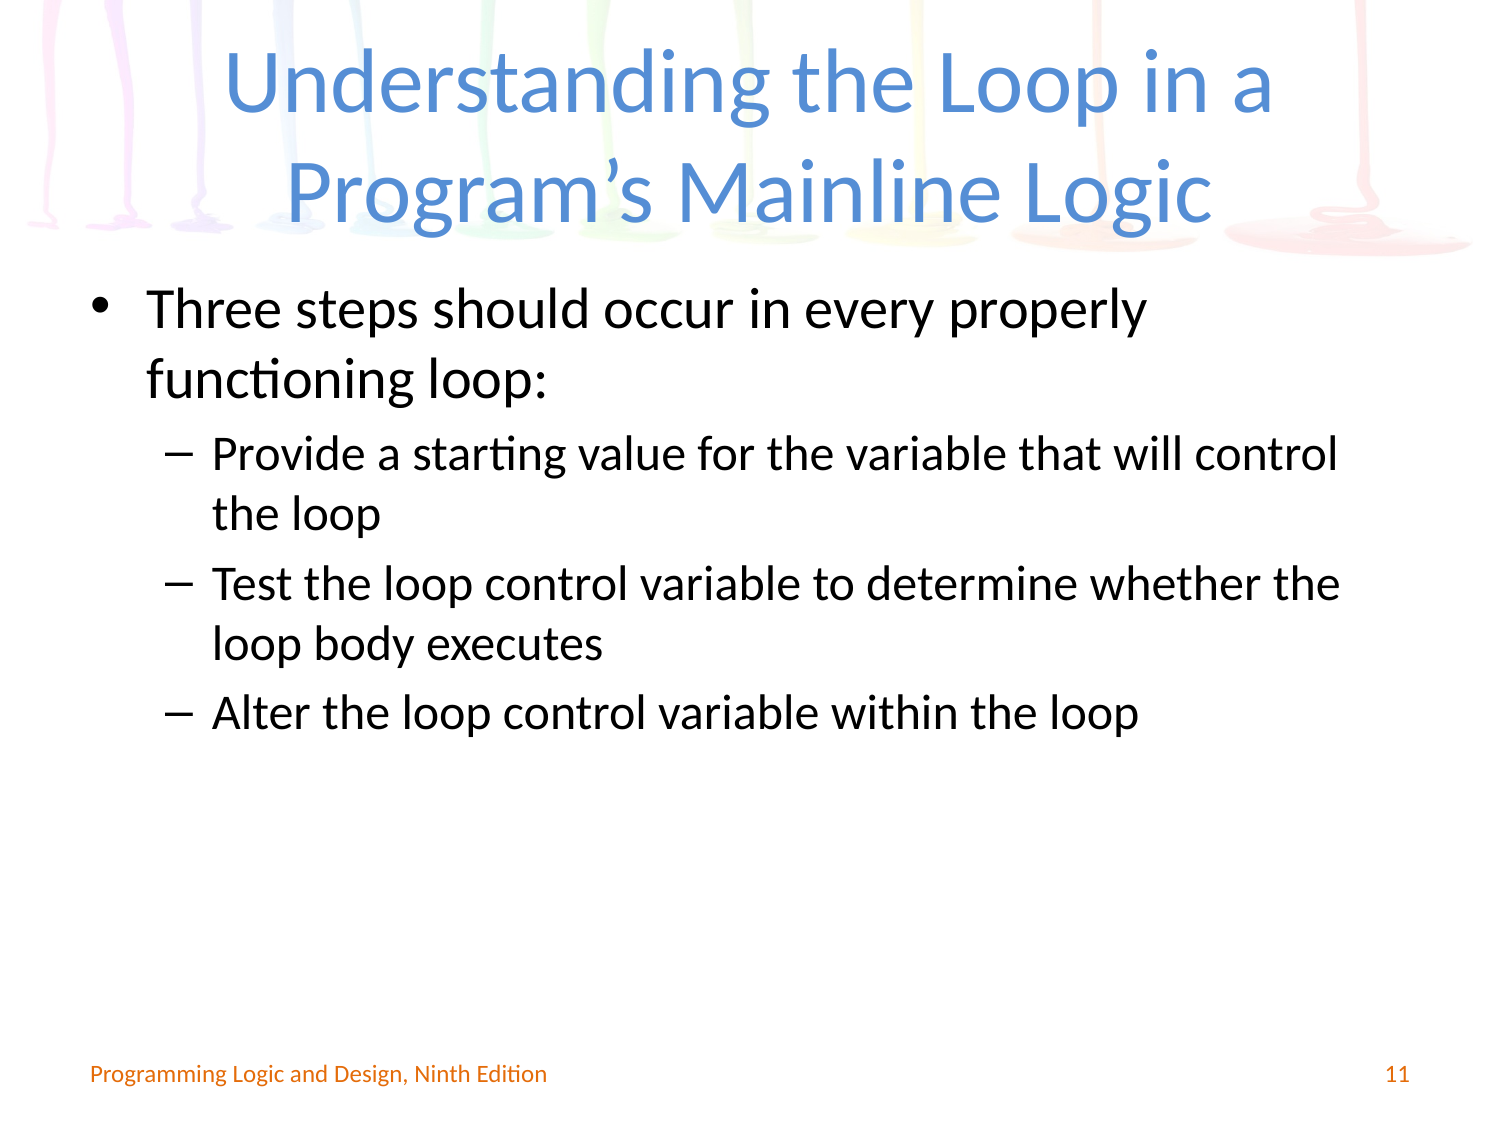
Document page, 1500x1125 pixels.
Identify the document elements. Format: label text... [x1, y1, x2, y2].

slide_number 11 [1074, 1042, 1425, 1103]
footer Programming Logic and Design, Ninth Edition [75, 1042, 988, 1103]
picture [0, 0, 1500, 263]
list Three steps should occur in every properly functioning loop: Provide a starting value for the variable that will control the loop Test the loop control variable to determine whether the loop body executes Alter the loop control variable within the loop [74, 262, 1426, 1006]
title Understanding the Loop in a Program’s Mainline Logic [87, 37, 1413, 226]
